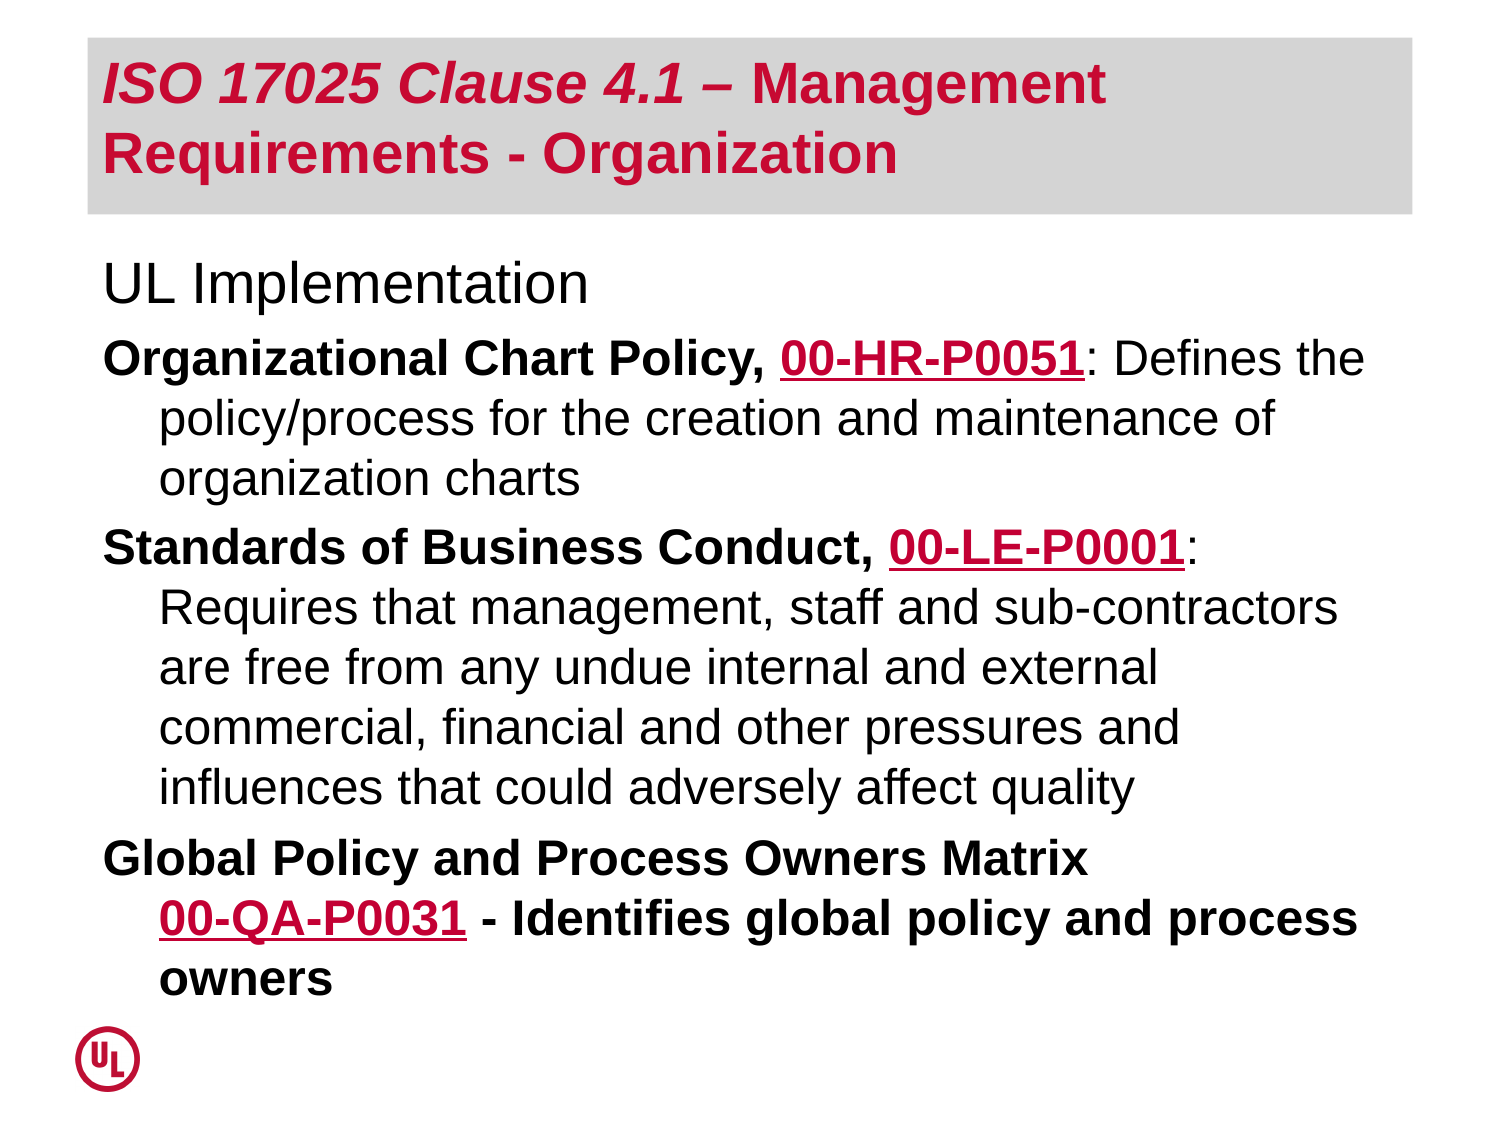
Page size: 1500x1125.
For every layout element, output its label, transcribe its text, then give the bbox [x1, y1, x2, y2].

picture [75, 1026, 140, 1092]
title ISO 17025 Clause 4.1 – Management Requirements - Organization [87, 37, 1413, 215]
list UL Implementation Organizational Chart Policy, 00-HR-P0051: Defines the policy/process for the creation and maintenance of organization charts Standards of Business Conduct, 00-LE-P0001: Requires that management, staff and sub-contractors are free from any undue internal and external commercial, financial and other pressures and influences that could adversely affect quality Global Policy and Process Owners Matrix 00-QA-P0031 - Identifies global policy and process owners [87, 237, 1388, 1063]
